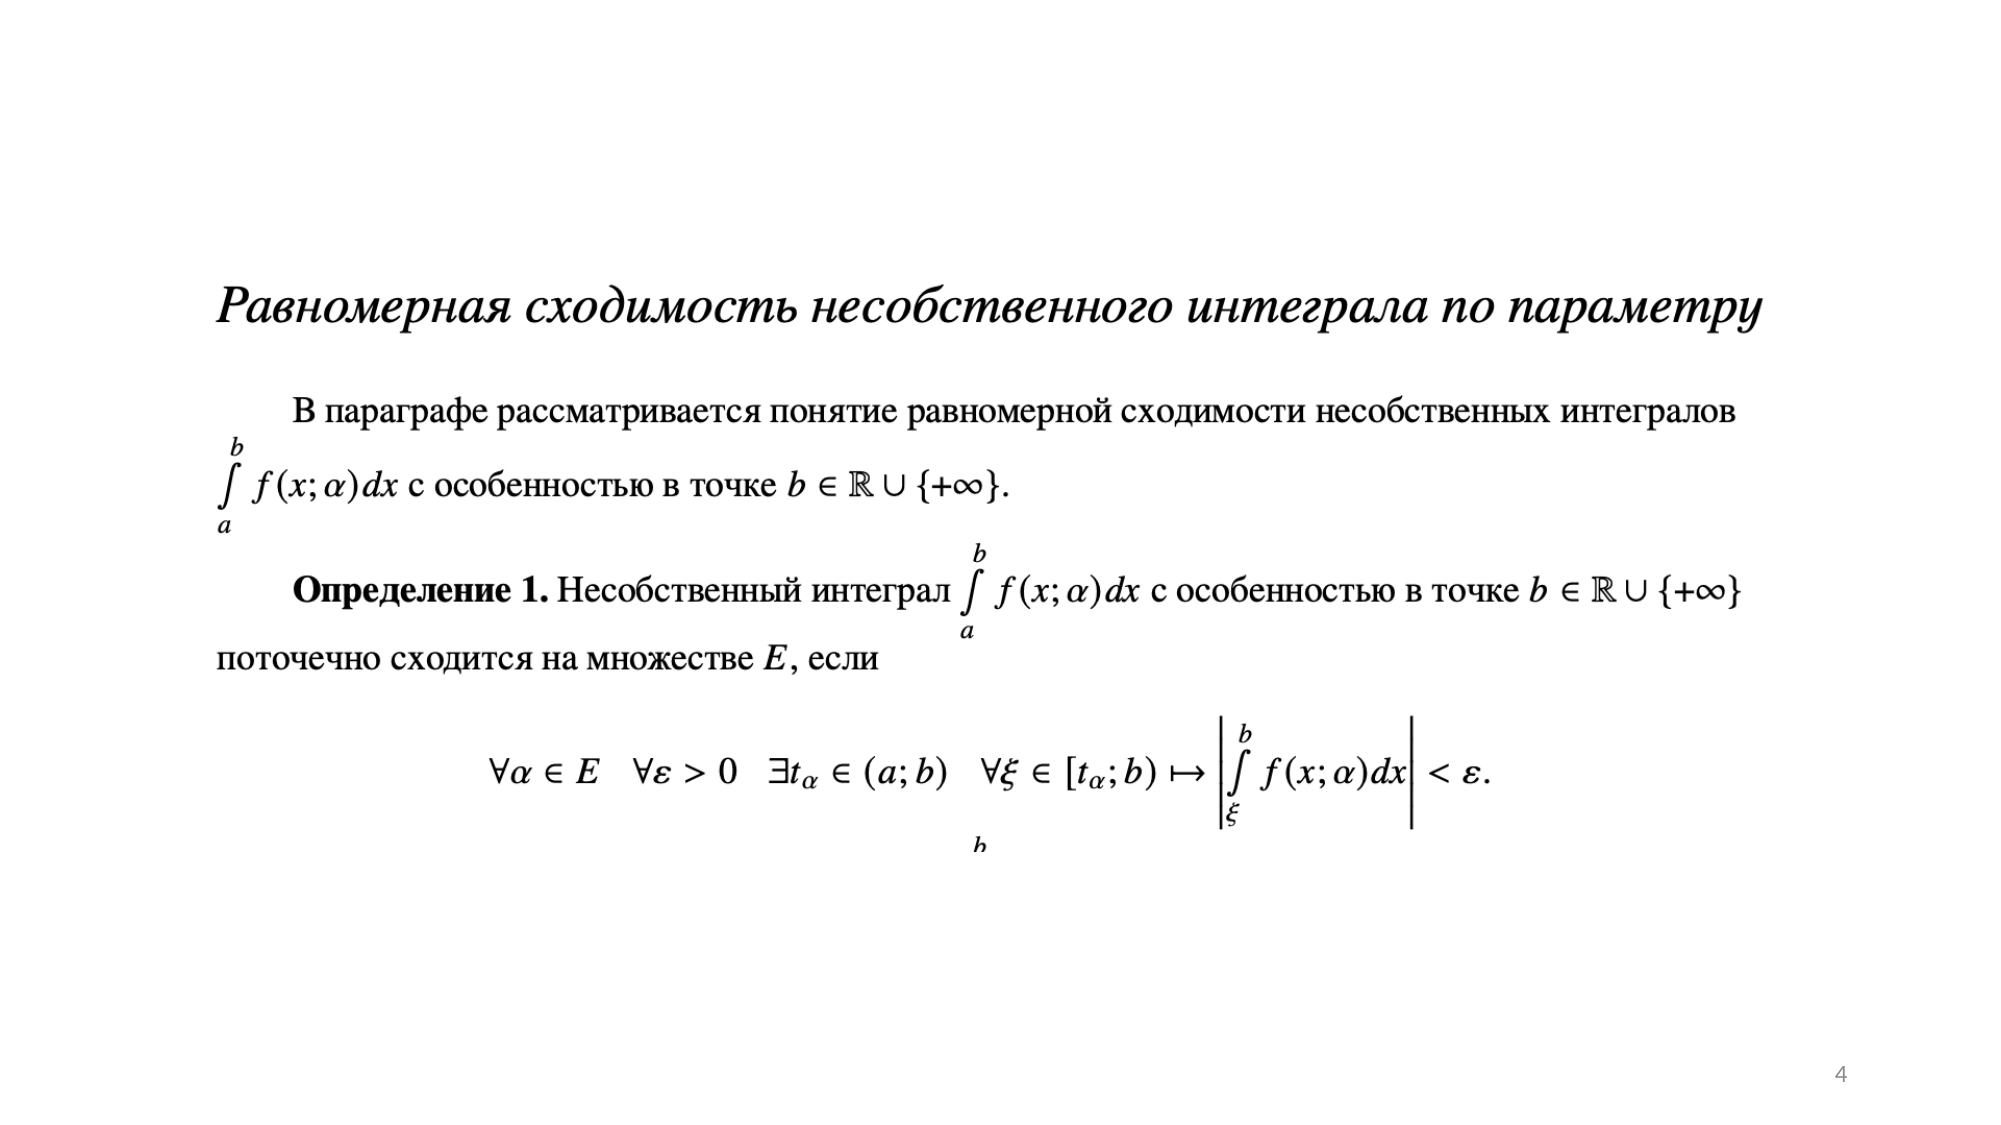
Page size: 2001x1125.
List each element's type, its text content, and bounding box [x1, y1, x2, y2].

slide_number 4 [1412, 1042, 1863, 1103]
picture [176, 272, 1824, 853]
